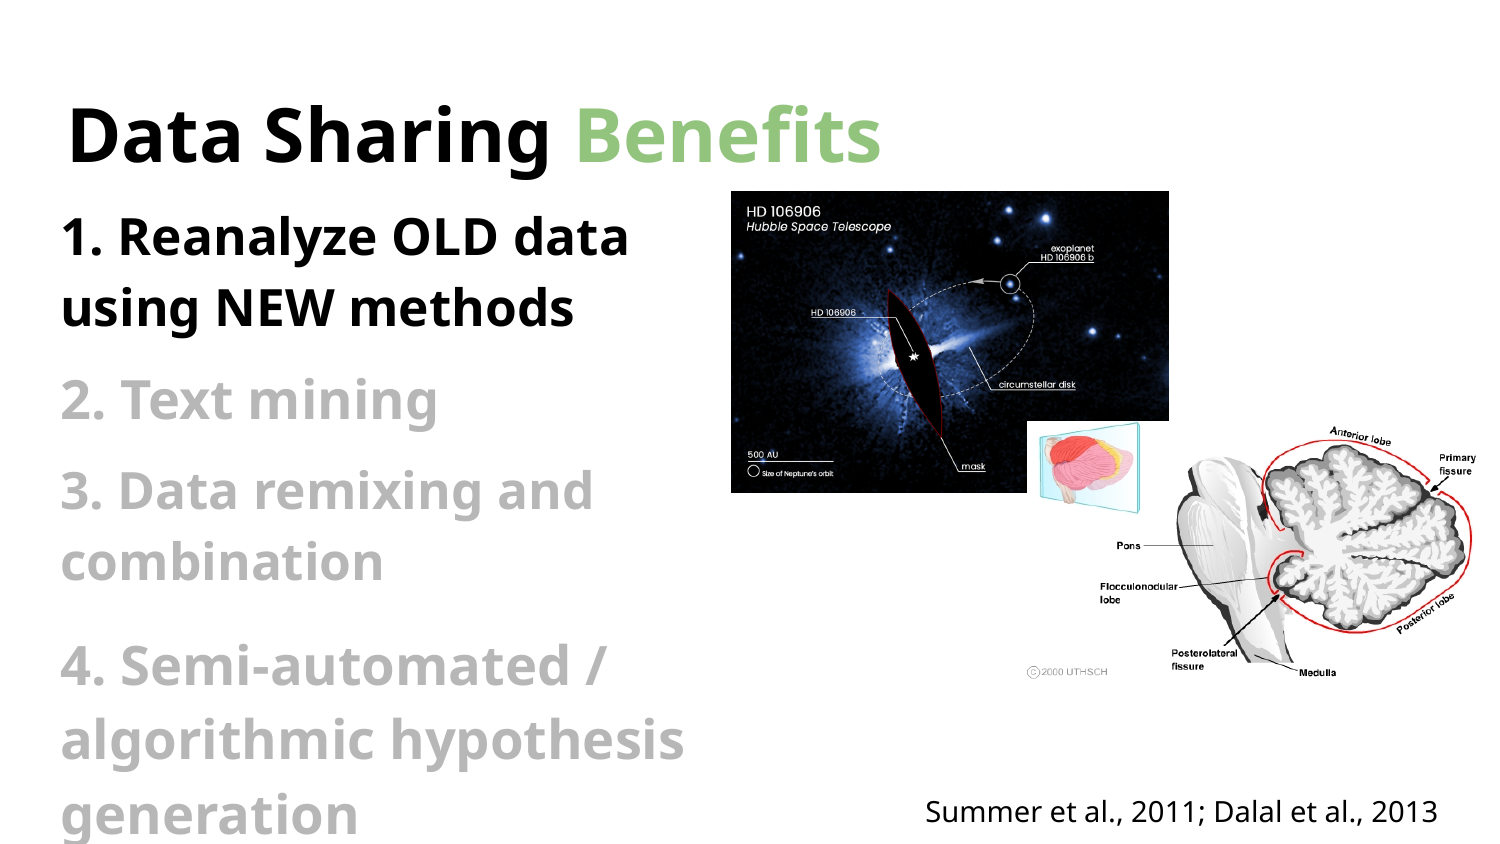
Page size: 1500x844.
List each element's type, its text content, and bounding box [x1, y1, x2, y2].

title Data Sharing Benefits [51, 72, 1449, 167]
picture [731, 191, 1479, 679]
list 1. Reanalyze OLD data using NEW methods [45, 179, 751, 352]
list 3. Data remixing and combination [45, 433, 644, 607]
list 2. Text mining [45, 340, 468, 433]
text_box Summer et al., 2011; Dalal et al., 2013 [910, 778, 1460, 844]
list 4. Semi-automated / algorithmic hypothesis generation [45, 606, 732, 779]
